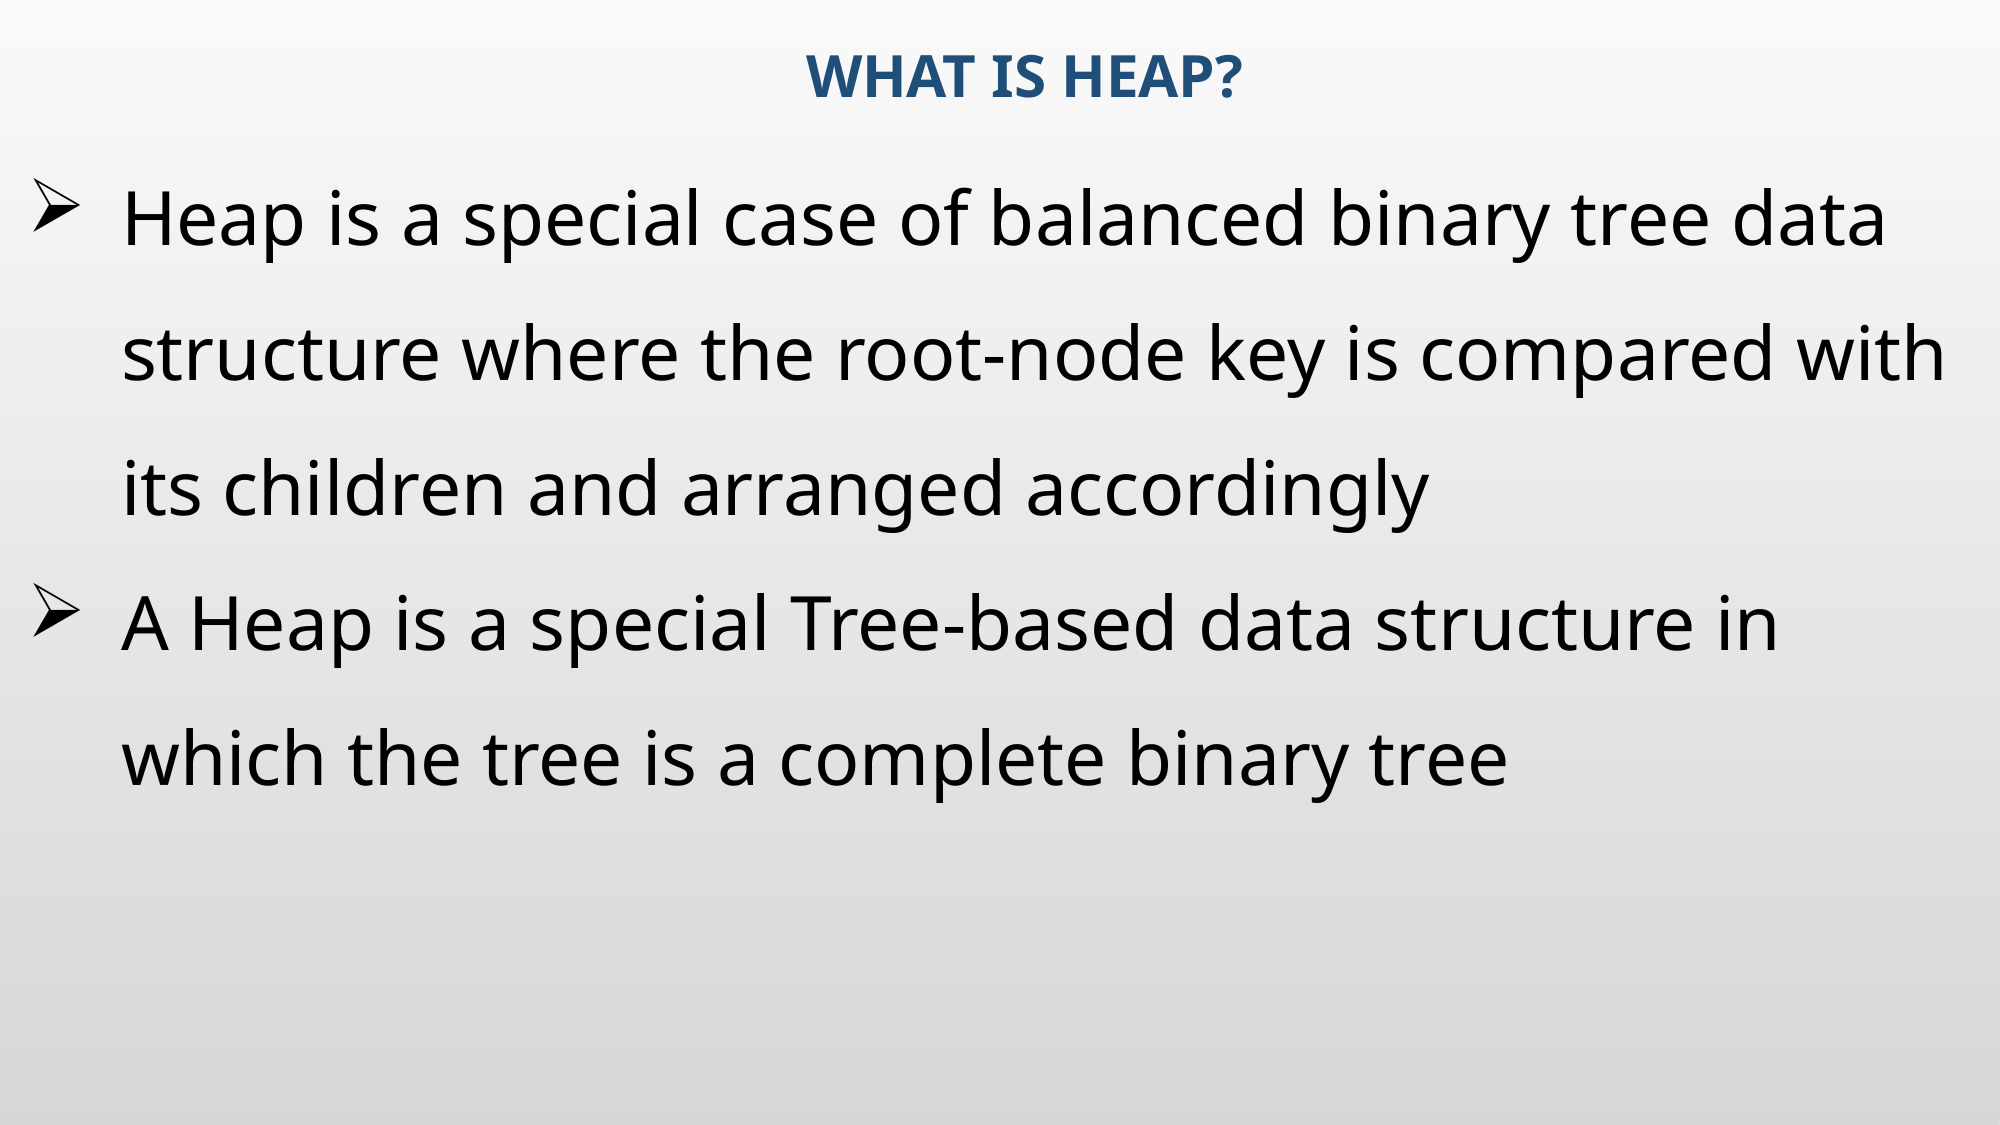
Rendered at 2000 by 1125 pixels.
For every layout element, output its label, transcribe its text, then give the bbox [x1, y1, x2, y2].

list Heap is a special case of balanced binary tree data structure where the root-node key is compared with its children and arranged accordingly A Heap is a special Tree-based data structure in which the tree is a complete binary tree [12, 117, 2000, 1125]
title What is Heap? [62, 0, 1988, 117]
